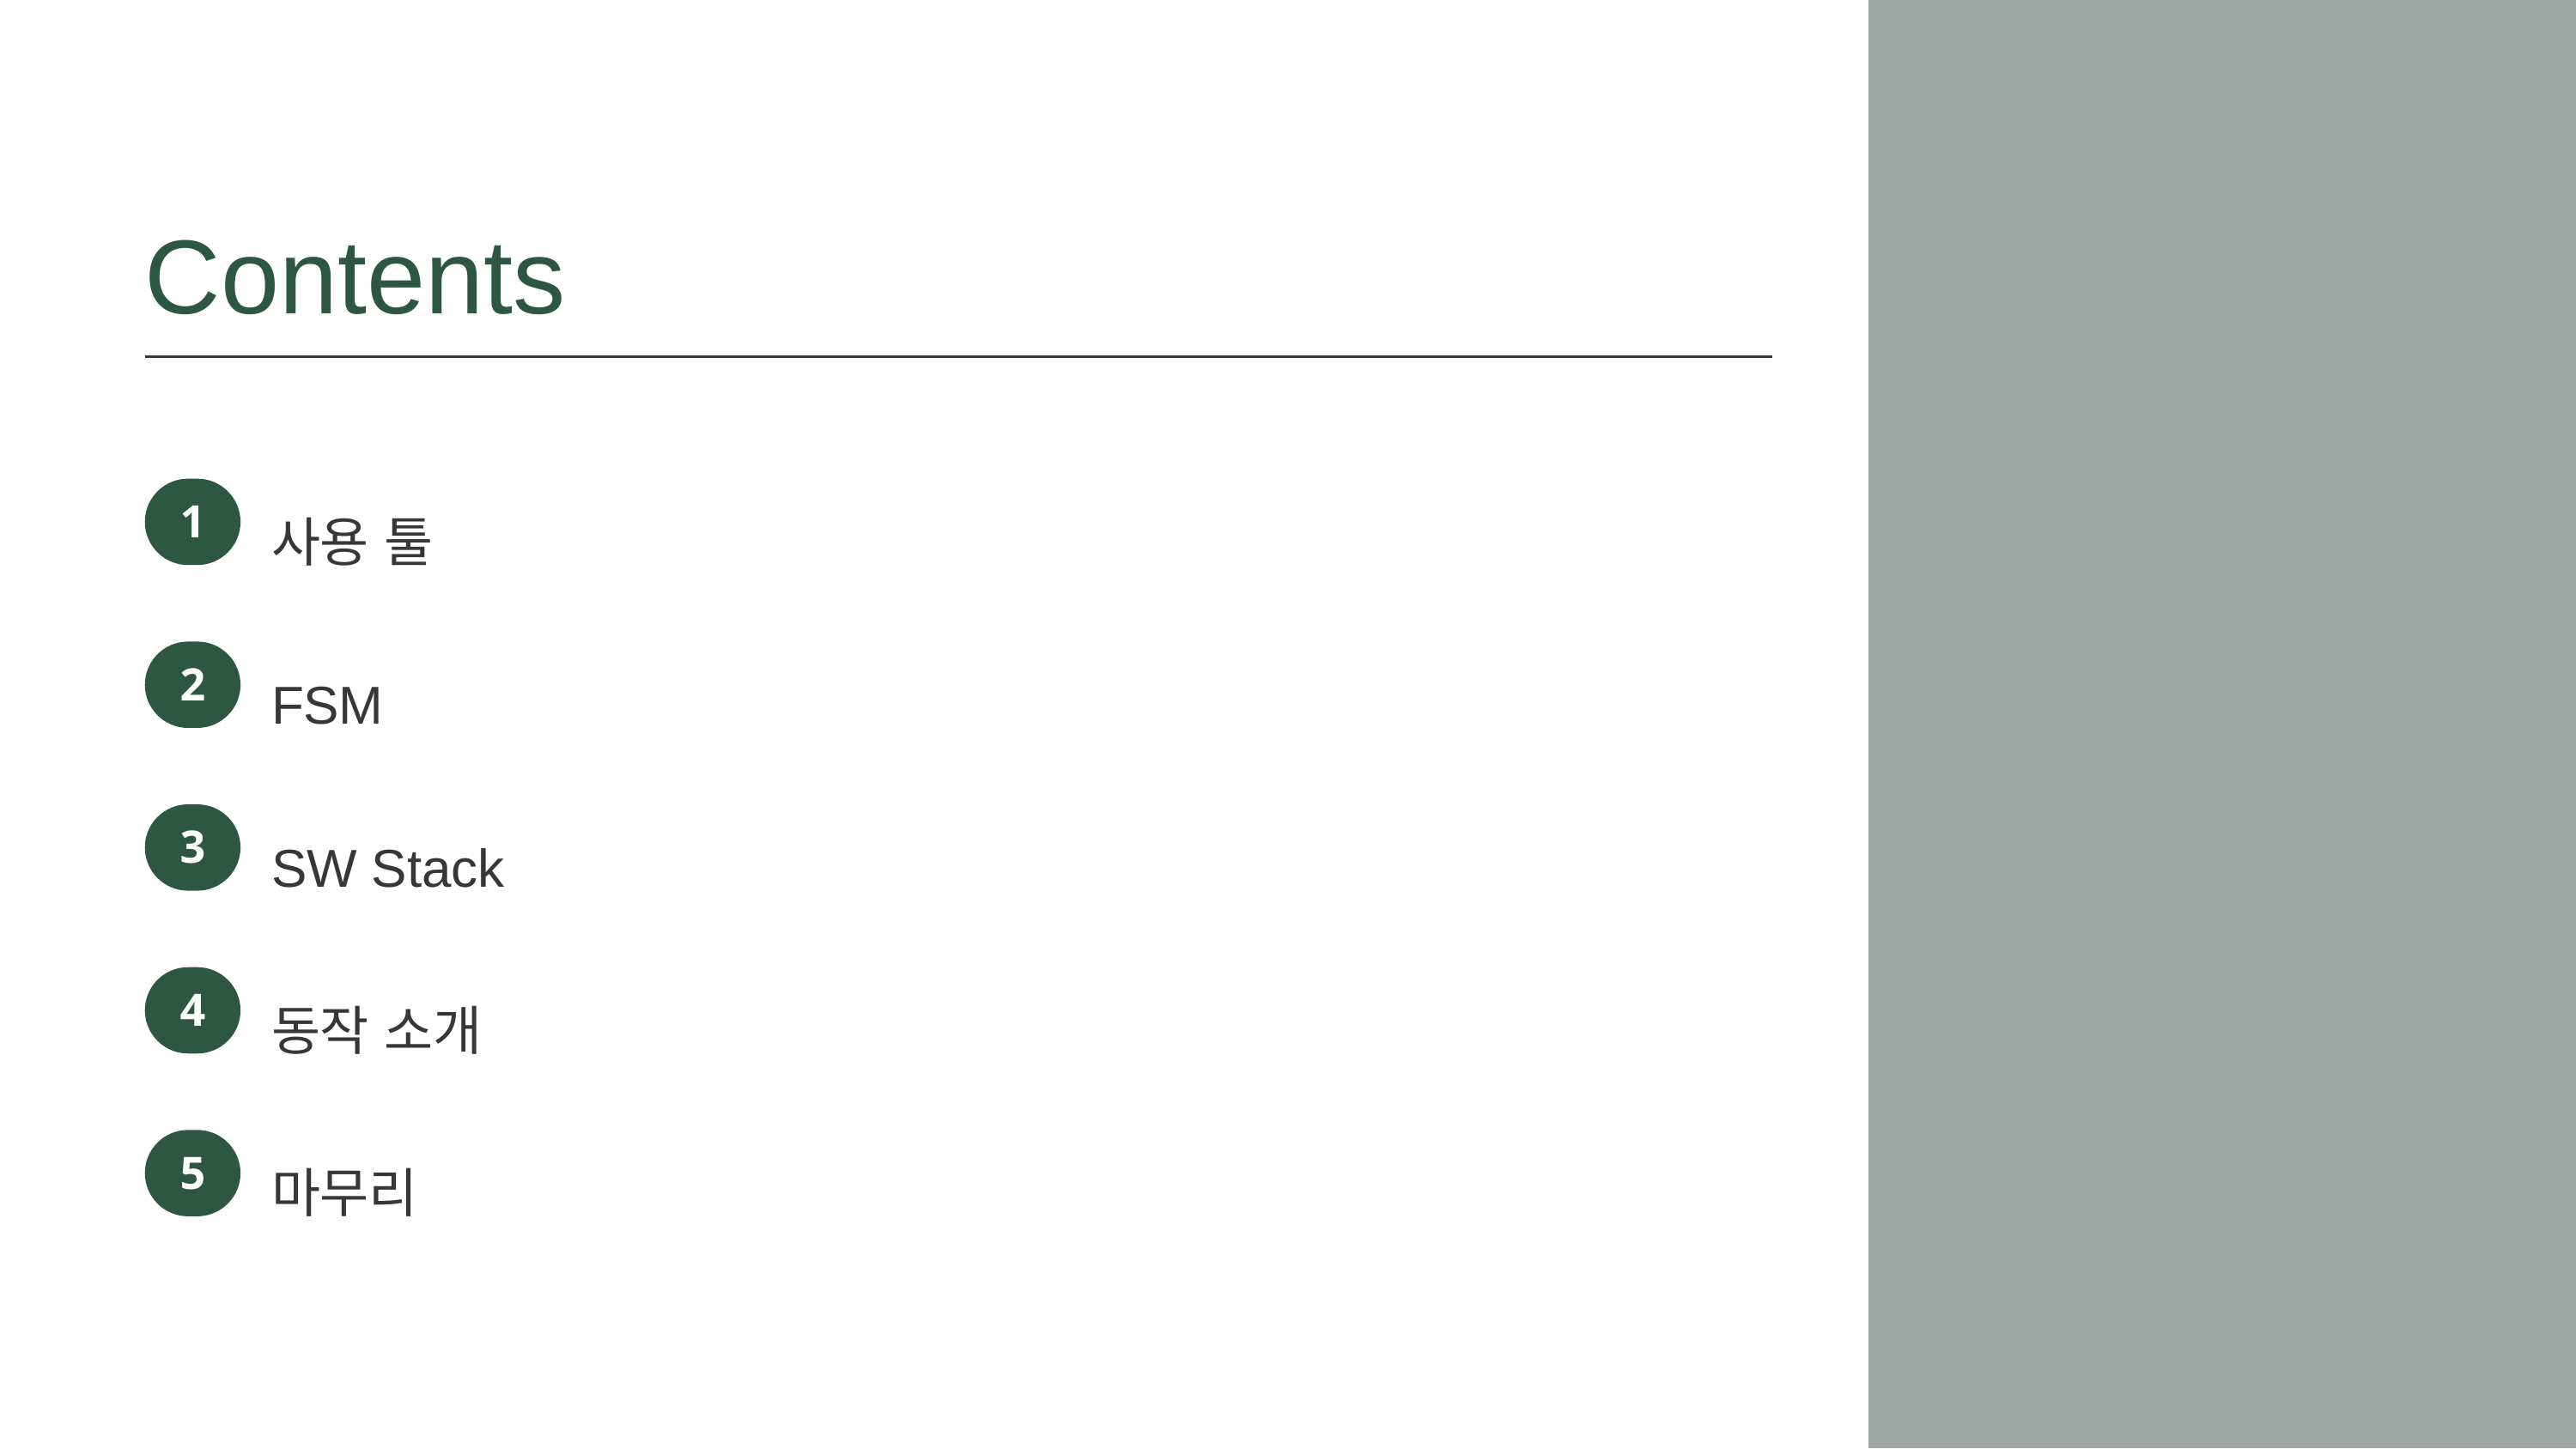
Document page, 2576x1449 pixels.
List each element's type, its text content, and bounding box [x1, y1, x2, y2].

text_box 사용 툴 [271, 482, 911, 573]
text_box Contents [144, 159, 1453, 336]
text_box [144, 779, 241, 891]
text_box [144, 941, 241, 1054]
text_box 마무리 [271, 1134, 911, 1224]
text_box FSM [271, 645, 911, 735]
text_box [144, 1104, 241, 1217]
text_box SW Stack [271, 808, 911, 899]
text_box 동작 소개 [271, 971, 911, 1061]
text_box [1868, 0, 2576, 1449]
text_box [144, 615, 241, 729]
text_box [144, 452, 241, 566]
